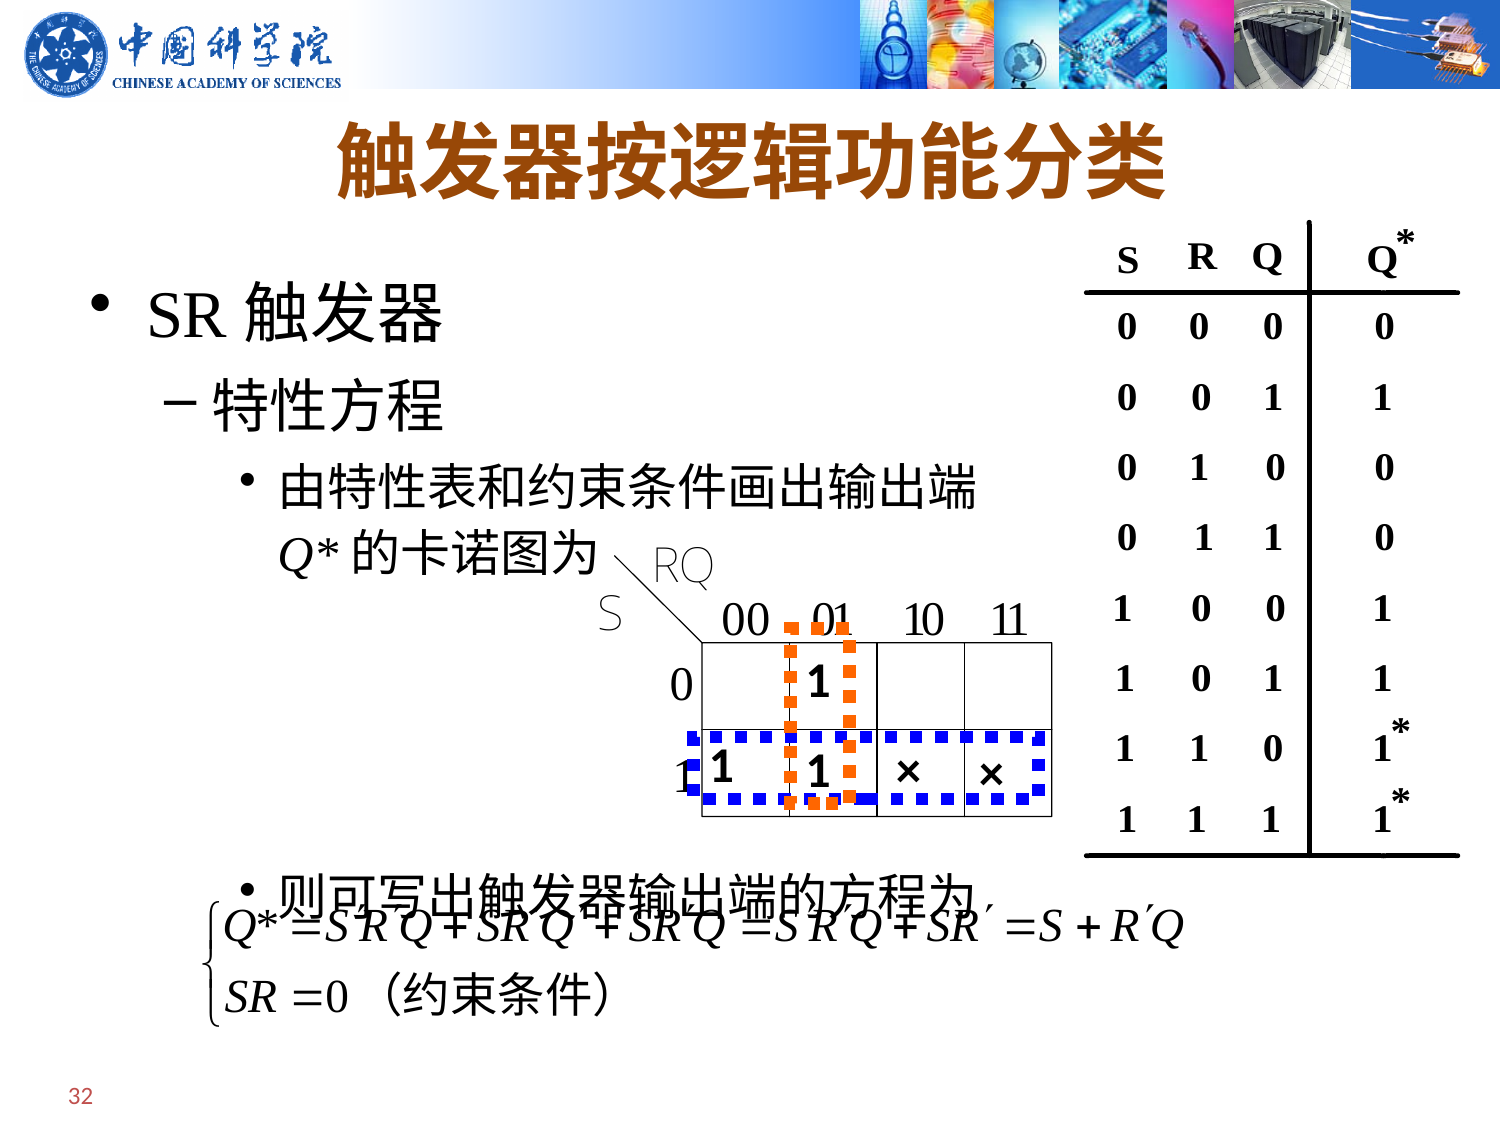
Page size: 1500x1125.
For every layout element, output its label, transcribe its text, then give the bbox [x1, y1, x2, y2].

picture [860, 0, 1500, 89]
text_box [191, 892, 1196, 1036]
picture [23, 10, 349, 102]
title 触发器按逻辑功能分类 [76, 101, 1427, 232]
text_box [1080, 207, 1477, 882]
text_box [554, 516, 1075, 824]
list SR触发器 特性方程 由特性表和约束条件画出输出端Q*的卡诺图为 则可写出触发器输出端的方程为 [75, 255, 1058, 1005]
